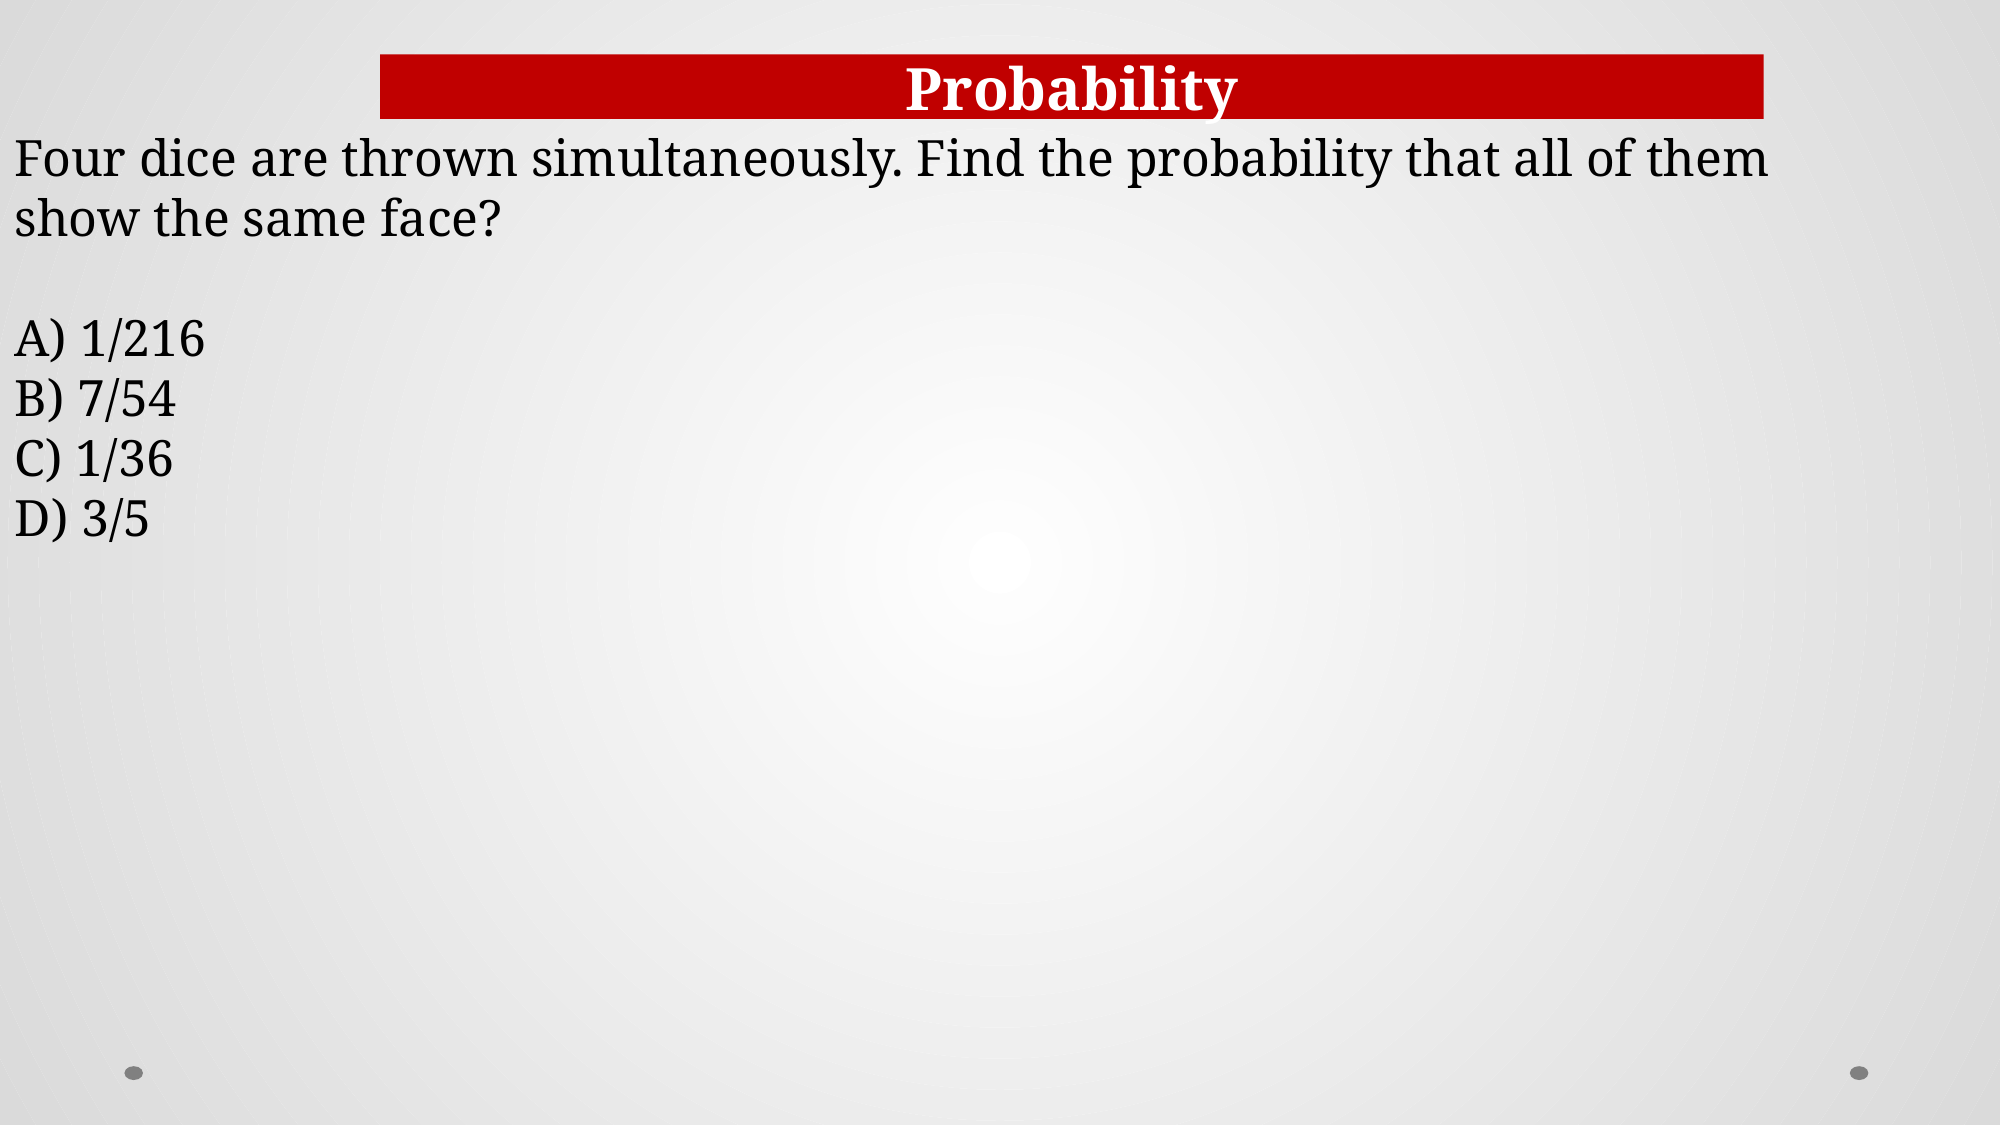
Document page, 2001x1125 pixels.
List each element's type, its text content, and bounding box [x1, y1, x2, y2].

text_box Probability [378, 52, 1766, 121]
text_box Four dice are thrown simultaneously. Find the probability that all of them show the same face? A) 1/216 B) 7/54 C) 1/36 D) 3/5 [0, 118, 1819, 554]
